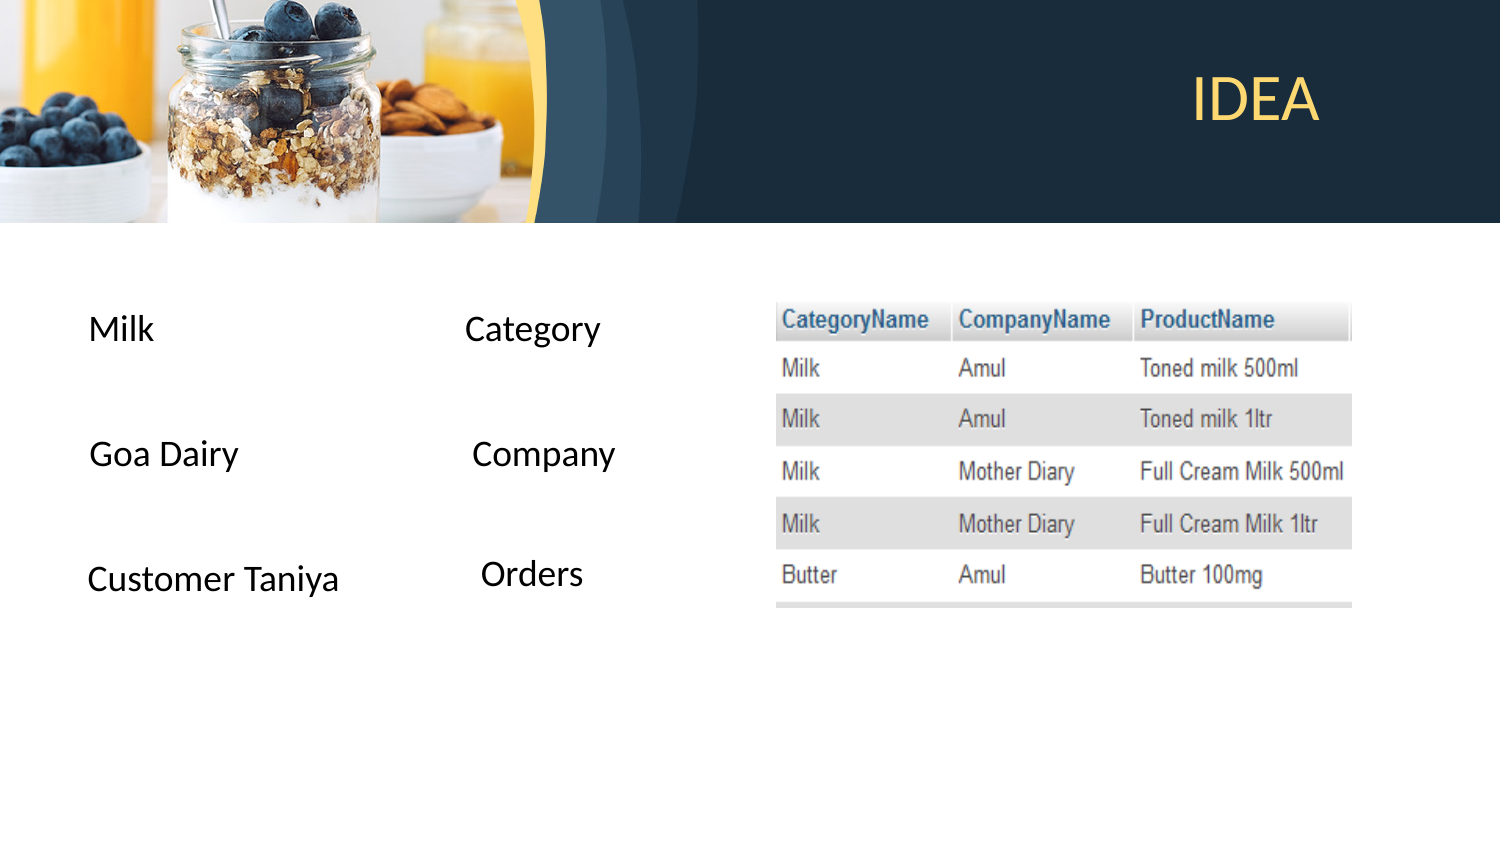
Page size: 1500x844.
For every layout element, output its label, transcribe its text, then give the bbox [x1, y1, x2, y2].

text_box Orders [466, 541, 601, 646]
text_box Company [457, 421, 631, 527]
text_box Milk [73, 296, 325, 357]
text_box Goa Dairy [74, 421, 263, 482]
text_box Category [450, 296, 617, 402]
text_box Customer Taniya [72, 547, 364, 607]
picture [0, 0, 1500, 844]
text_box IDEA [1176, 46, 1350, 141]
